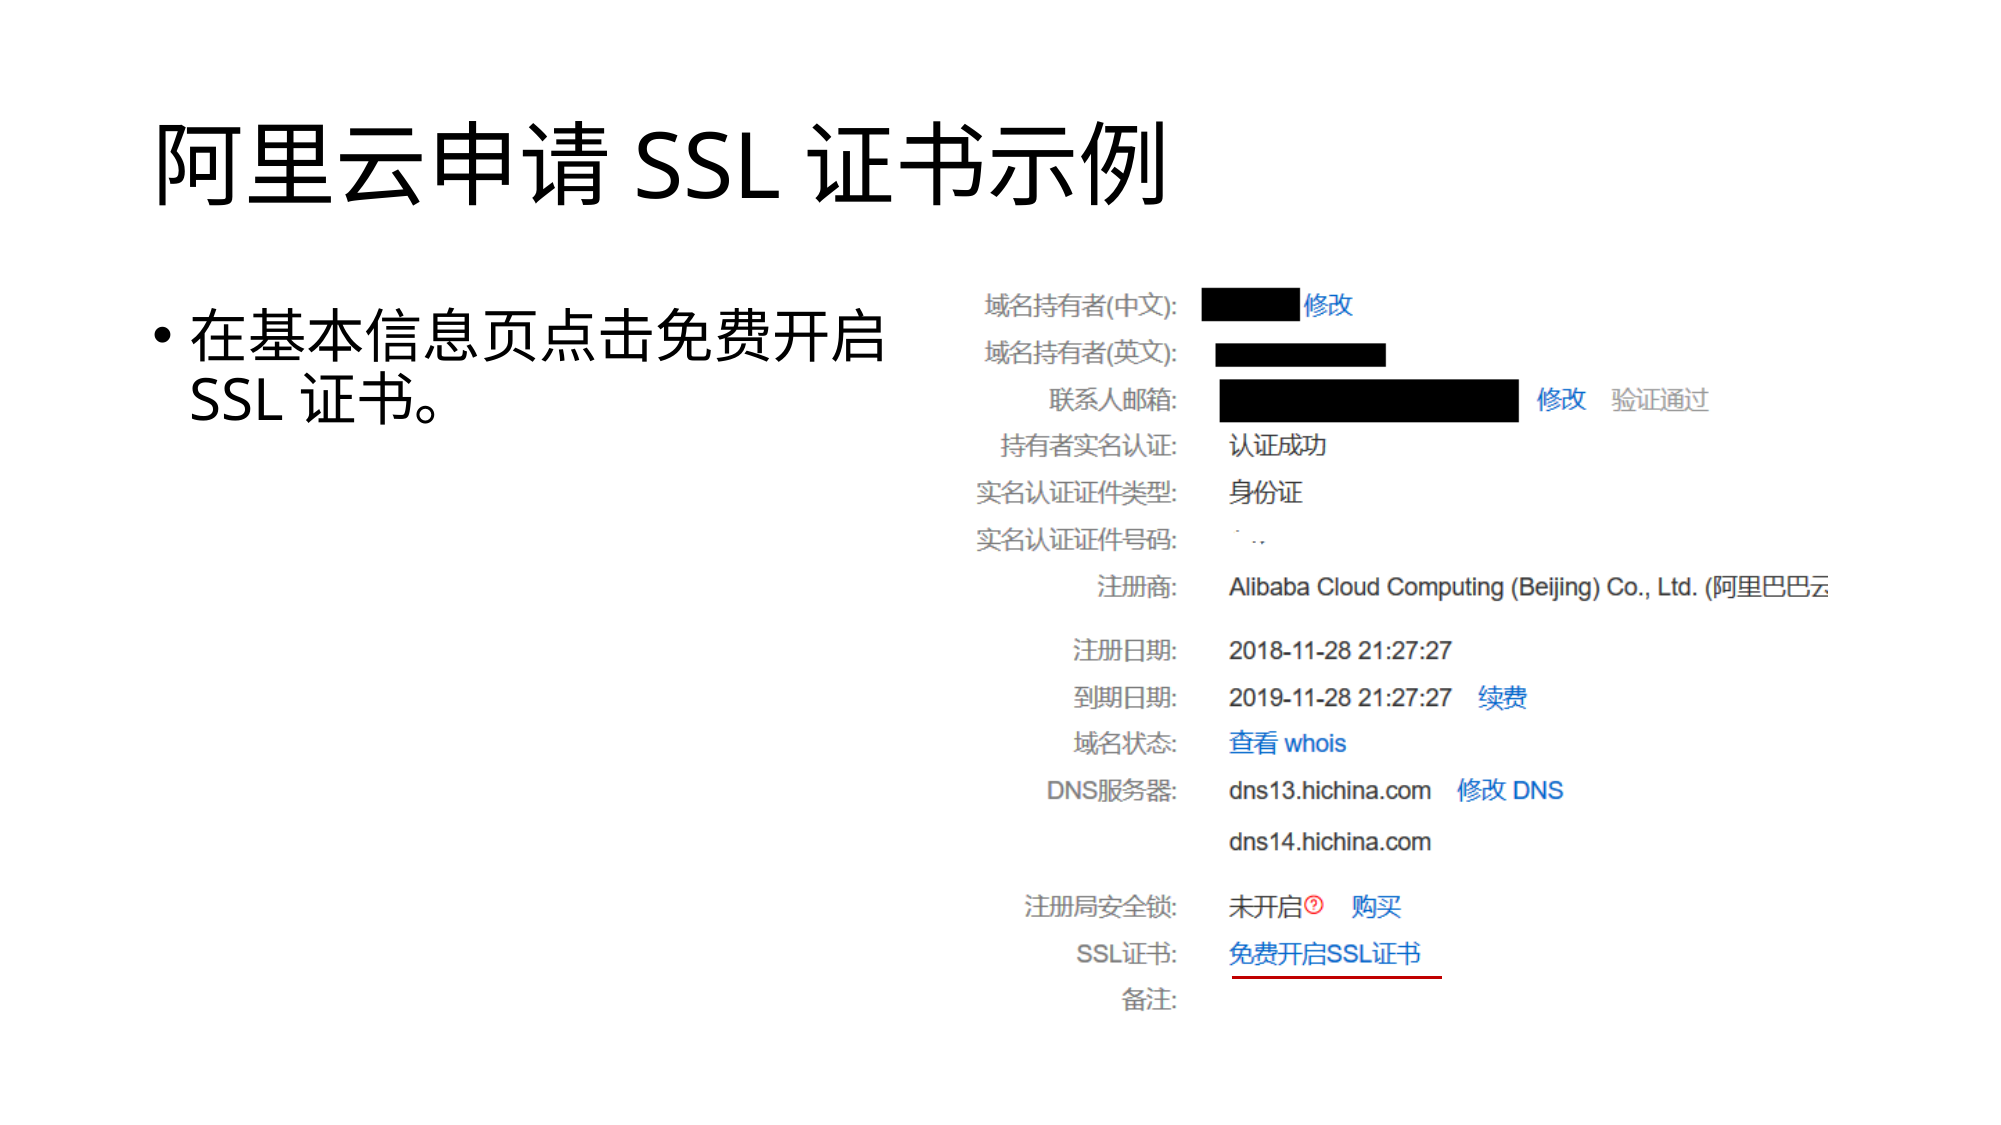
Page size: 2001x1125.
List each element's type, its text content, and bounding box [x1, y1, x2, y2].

title 阿里云申请SSL证书示例 [137, 59, 1863, 278]
picture [964, 277, 1828, 1025]
list 在基本信息页点击免费开启SSL证书。 [137, 299, 915, 1014]
